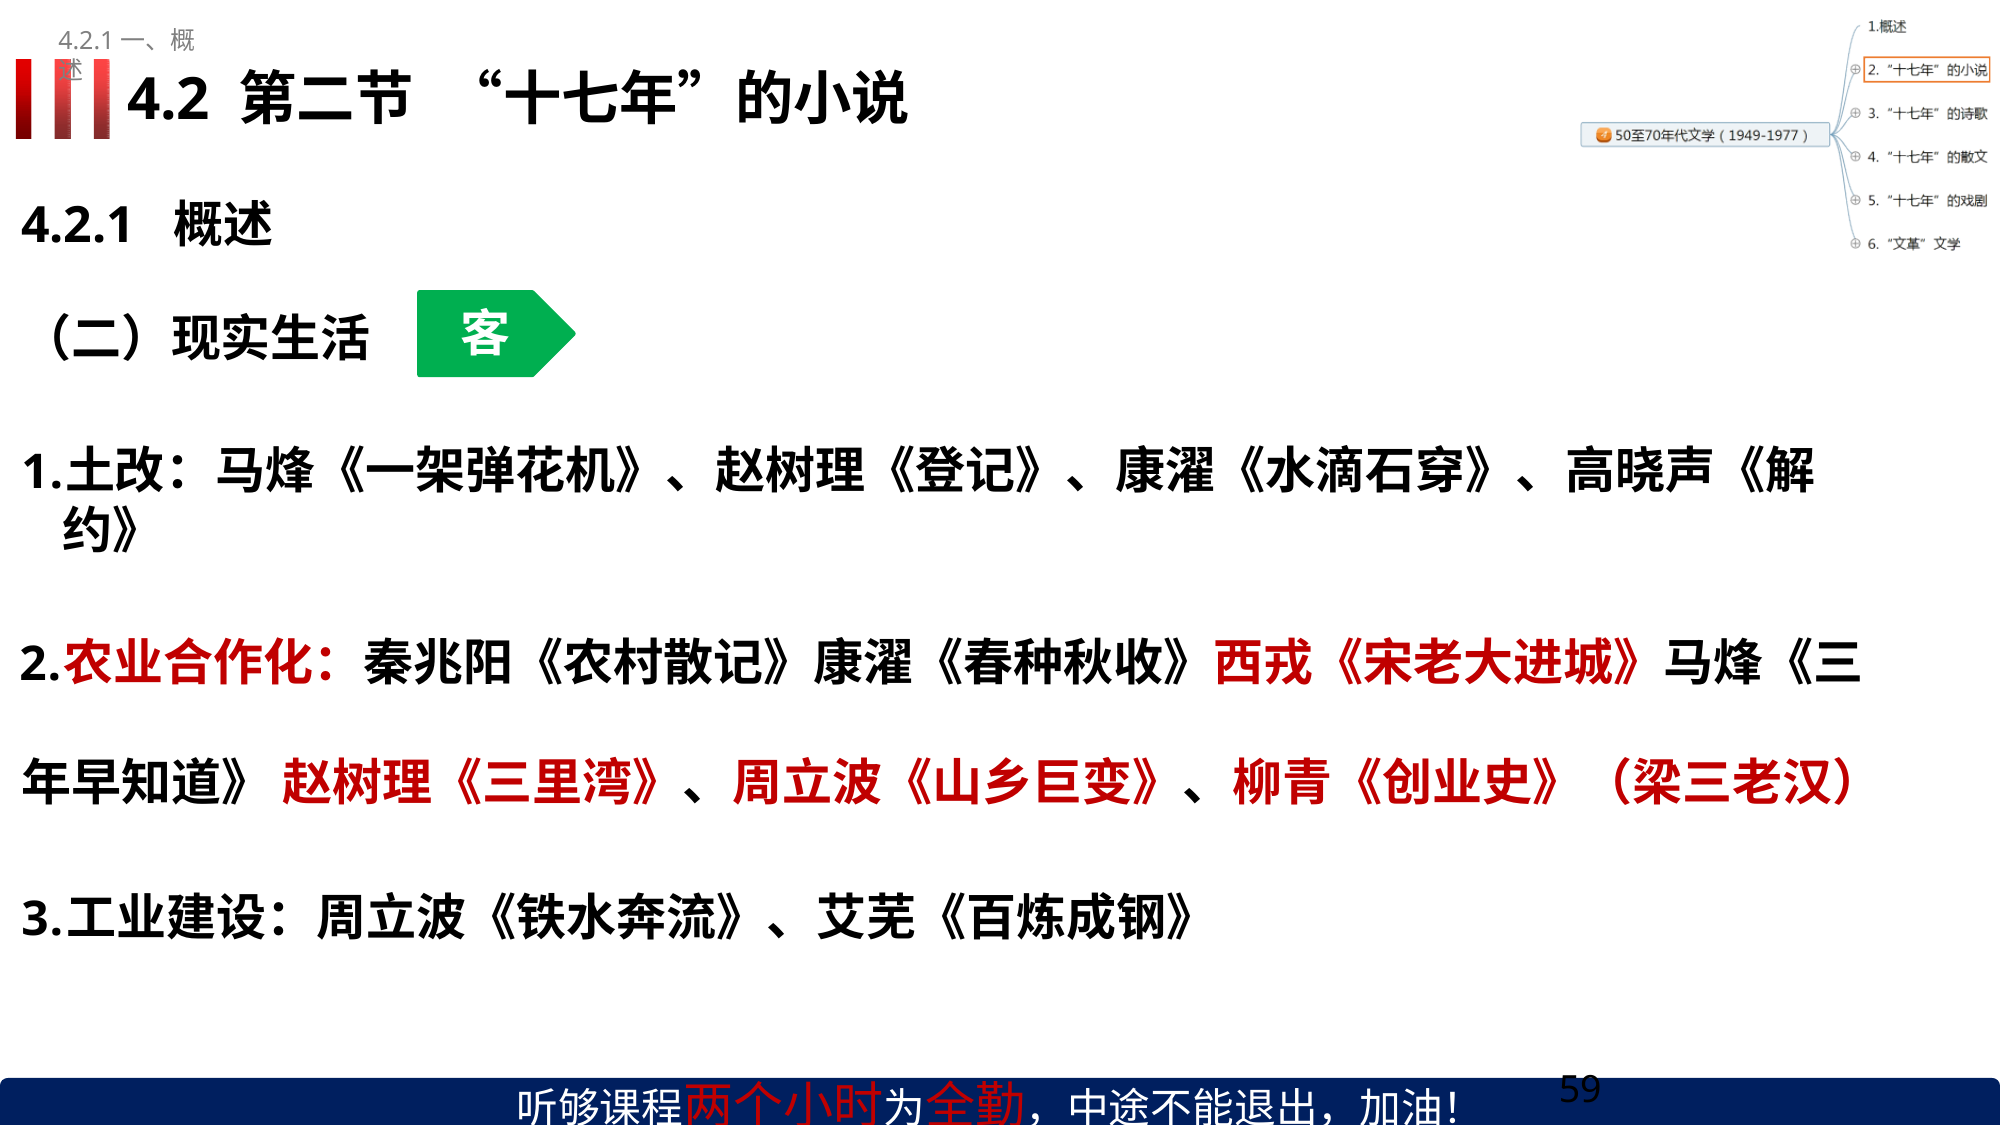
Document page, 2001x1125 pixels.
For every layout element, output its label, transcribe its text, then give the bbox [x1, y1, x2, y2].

text_box 土改：马烽《一架弹花机》、赵树理《登记》、康濯《水滴石穿》、高晓声《解约》 农业合作化：秦兆阳《农村散记》康濯《春种秋收》西戎《宋老大进城》马烽《三 年早知道》 赵树理《三里湾》、周立波《山乡巨变》、柳青《创业史》（梁三老汉） 工业建设：周立波《铁水奔流》、艾芜《百炼成钢》 [19, 436, 1916, 946]
text_box 4.2.1一、概述 [56, 22, 217, 85]
text_box [54, 59, 71, 139]
text_box [419, 292, 574, 375]
text_box [1554, 1061, 1607, 1117]
text_box [0, 1077, 2000, 1125]
picture [15, 59, 32, 139]
text_box [93, 85, 110, 139]
text_box 客 [458, 299, 513, 362]
text_box [1580, 19, 1991, 251]
text_box 4.2.1 概述 （二）现实生活 [19, 190, 374, 367]
footer 听够课程两个小时为全勤，中途不能退出，加油！ [514, 1079, 1486, 1125]
title 4.2 第二节 “十七年”的小说 [124, 58, 912, 249]
